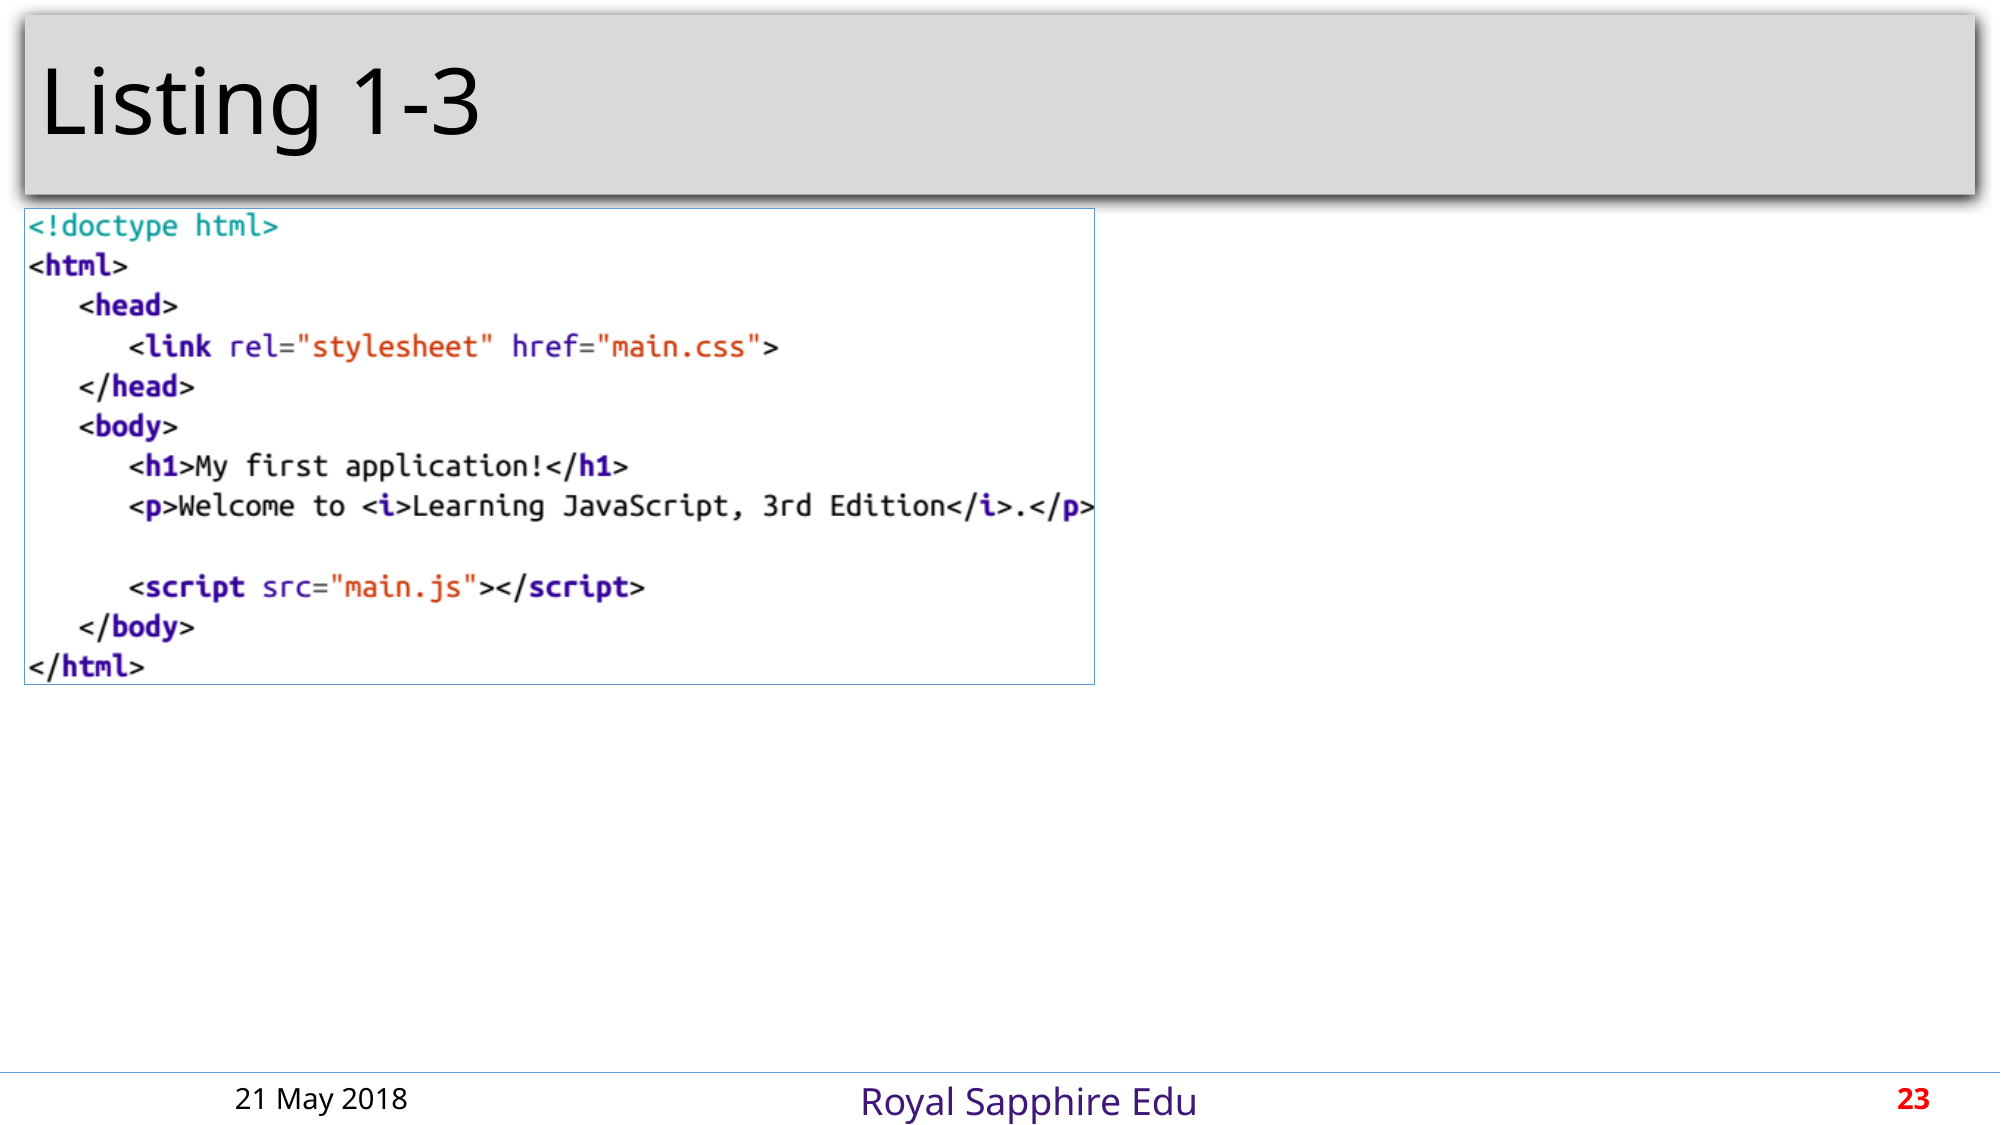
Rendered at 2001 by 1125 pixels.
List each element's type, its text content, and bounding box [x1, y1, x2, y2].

slide_number 23 [1495, 1072, 1946, 1115]
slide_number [220, 1072, 671, 1115]
picture [24, 208, 1095, 685]
title Listing 1-3 [24, 14, 1975, 195]
